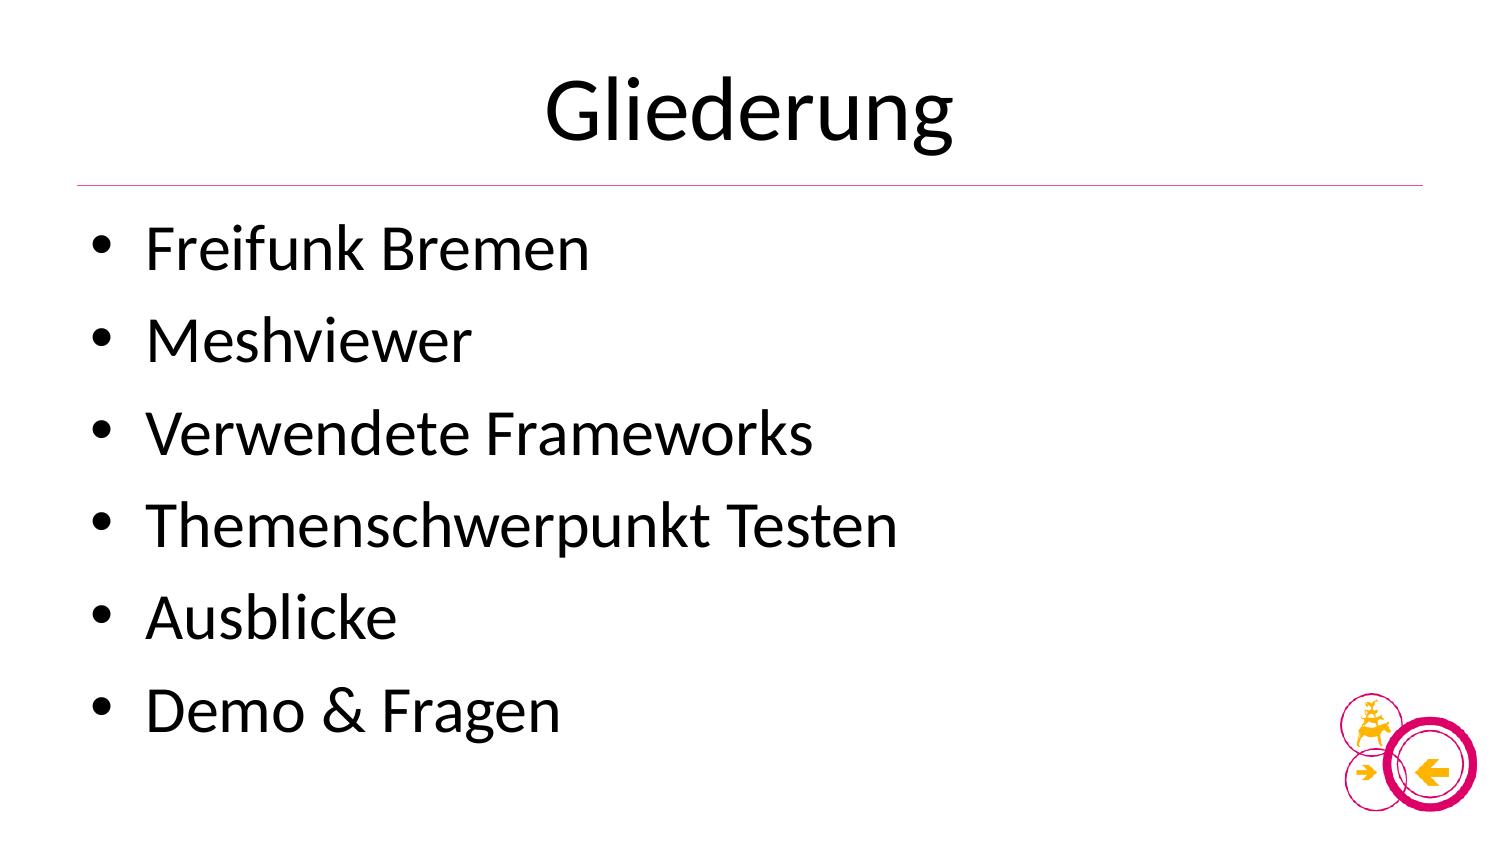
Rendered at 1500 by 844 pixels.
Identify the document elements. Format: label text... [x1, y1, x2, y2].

title Gliederung [75, 33, 1425, 175]
picture [1340, 693, 1477, 844]
list Freifunk Bremen Meshviewer Verwendete Frameworks Themenschwerpunkt Testen Ausblicke Demo & Fragen [75, 196, 1425, 754]
